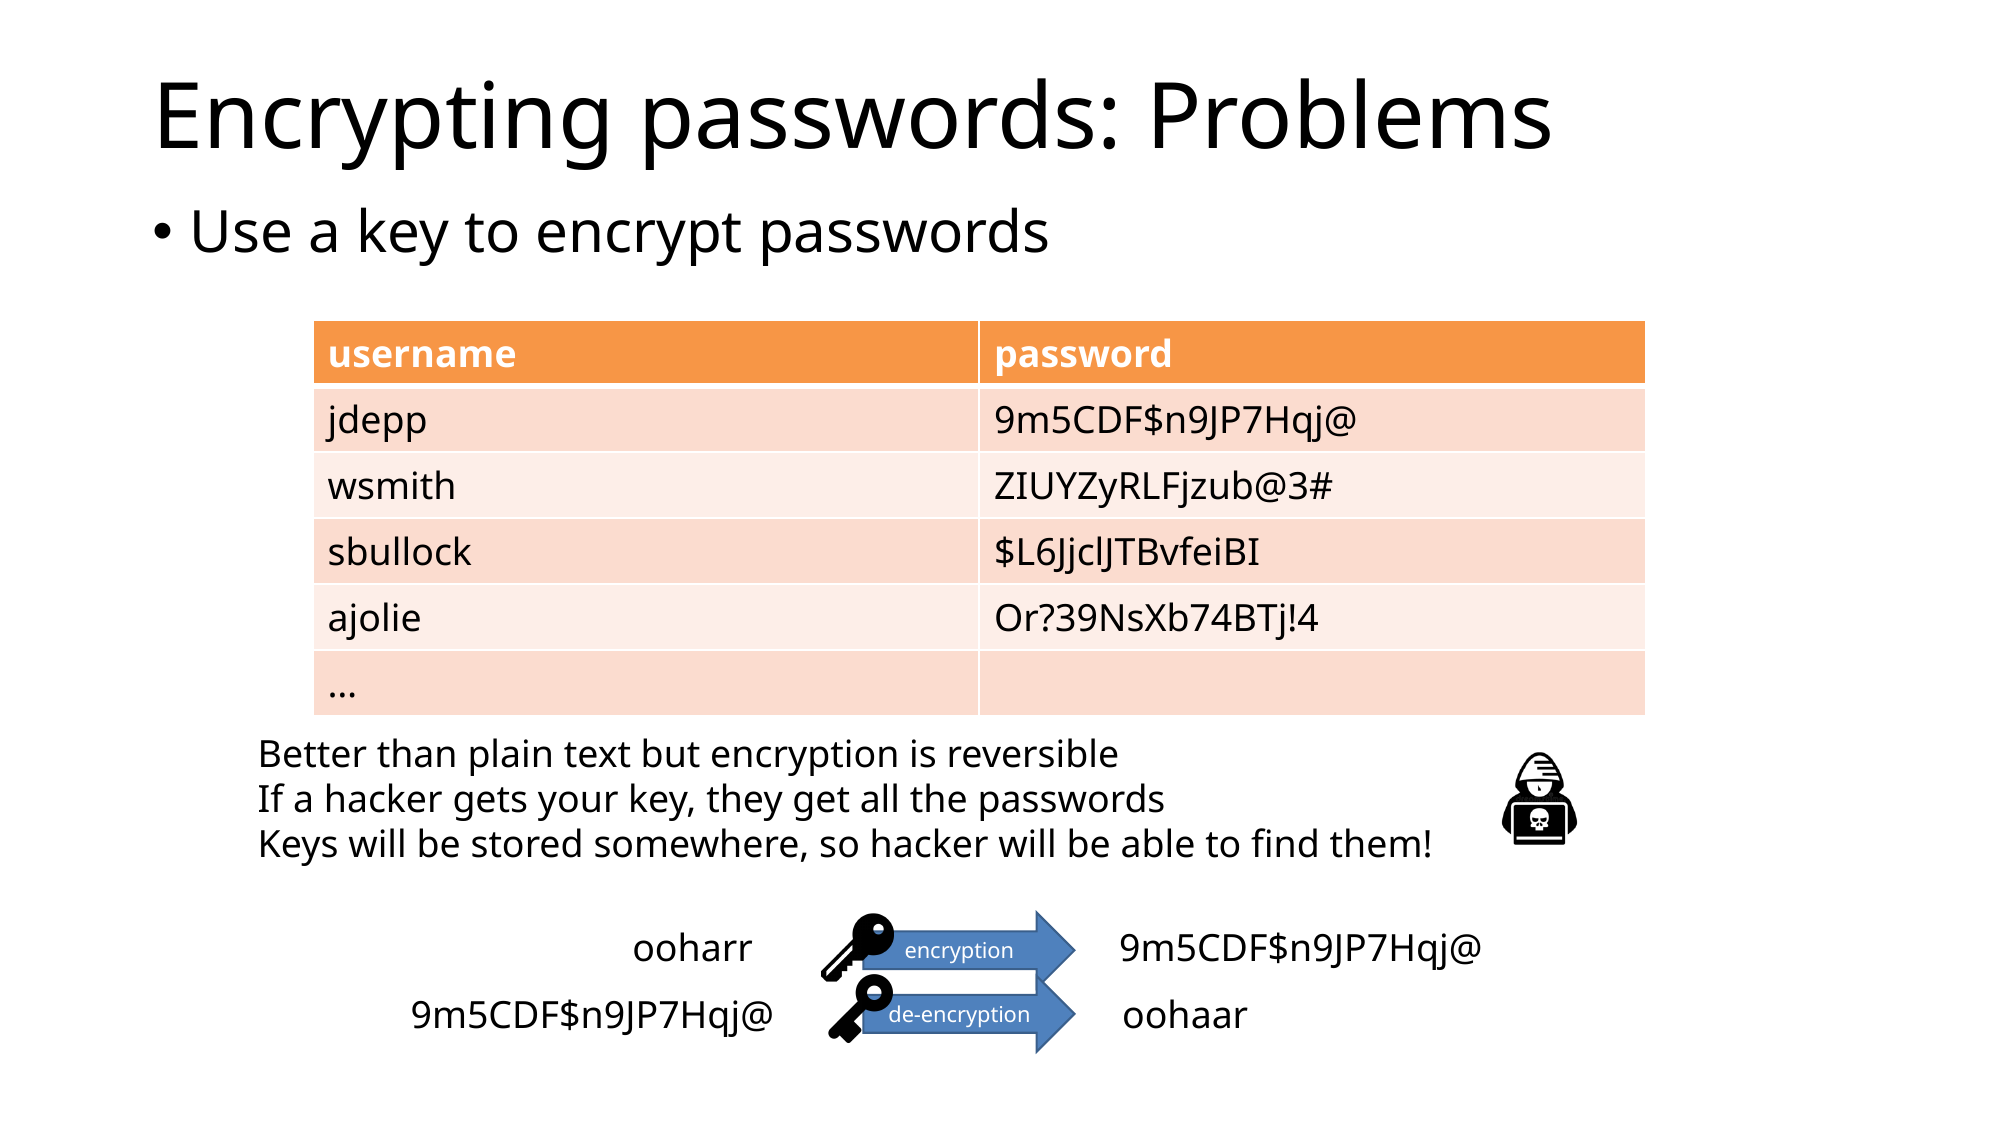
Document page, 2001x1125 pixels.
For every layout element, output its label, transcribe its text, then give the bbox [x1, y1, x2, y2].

title Encrypting passwords: Problems [137, 59, 1863, 178]
text_box oohaar [1107, 984, 1324, 1044]
picture [1498, 749, 1581, 849]
list Use a key to encrypt passwords [137, 195, 1863, 1082]
table_cell $L6JjclJTBvfeiBI [980, 519, 1645, 583]
table_cell [980, 651, 1645, 715]
text_box 9m5CDF$n9JP7Hqj@ [1104, 916, 1581, 977]
table_cell … [314, 651, 978, 715]
text_box Better than plain text but encryption is reversible If a hacker gets your key, they get all the passwords Keys will be stored somewhere, so hacker will be able to find them! [242, 723, 1449, 873]
table_cell wsmith [314, 453, 978, 517]
picture [820, 908, 900, 1048]
table_header username [314, 321, 978, 383]
table_cell 9m5CDF$n9JP7Hqj@ [980, 389, 1645, 451]
text_box 9m5CDF$n9JP7Hqj@ [395, 983, 821, 1044]
table_cell ZIUYZyRLFjzub@3# [980, 453, 1645, 517]
text_box encryption [894, 910, 1076, 982]
table_cell Or?39NsXb74BTj!4 [980, 585, 1645, 649]
text_box ooharr [617, 916, 820, 977]
table_cell jdepp [314, 389, 978, 451]
table_cell sbullock [314, 519, 978, 583]
table_header password [980, 321, 1645, 383]
text_box de-encryption [900, 973, 1076, 1055]
table_cell ajolie [314, 585, 978, 649]
